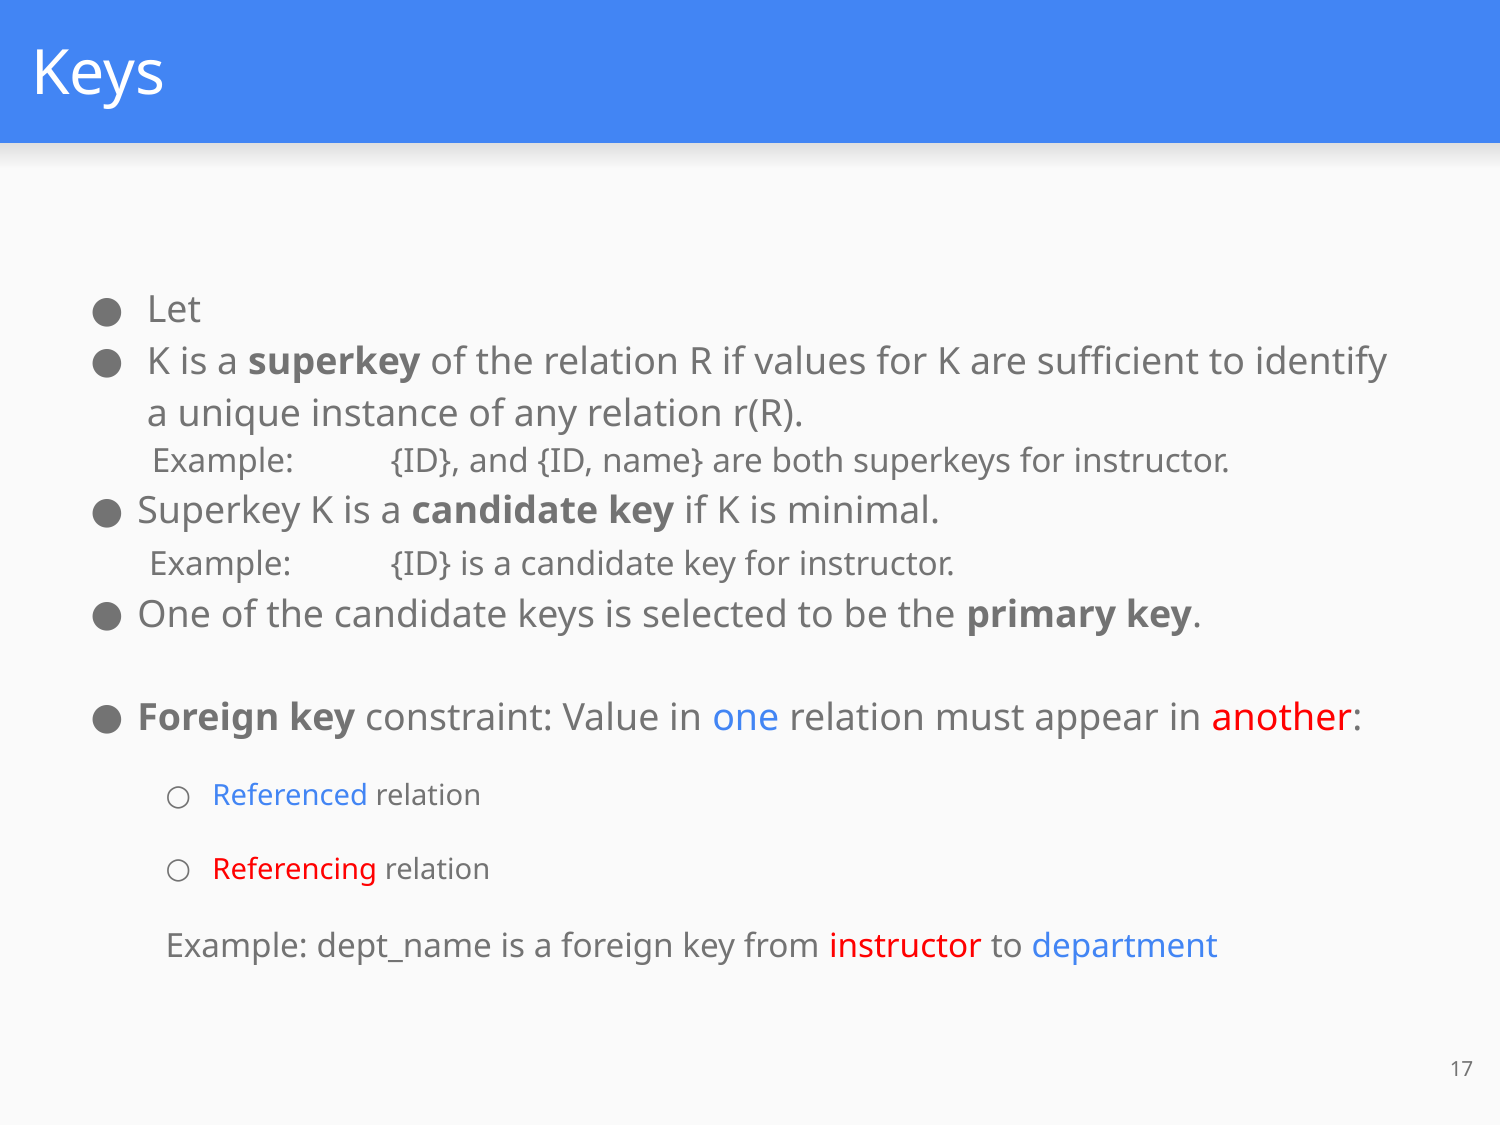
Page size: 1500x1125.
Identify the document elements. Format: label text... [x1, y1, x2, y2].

title Keys [16, 3, 1464, 136]
slide_number 17 [1398, 1027, 1489, 1114]
